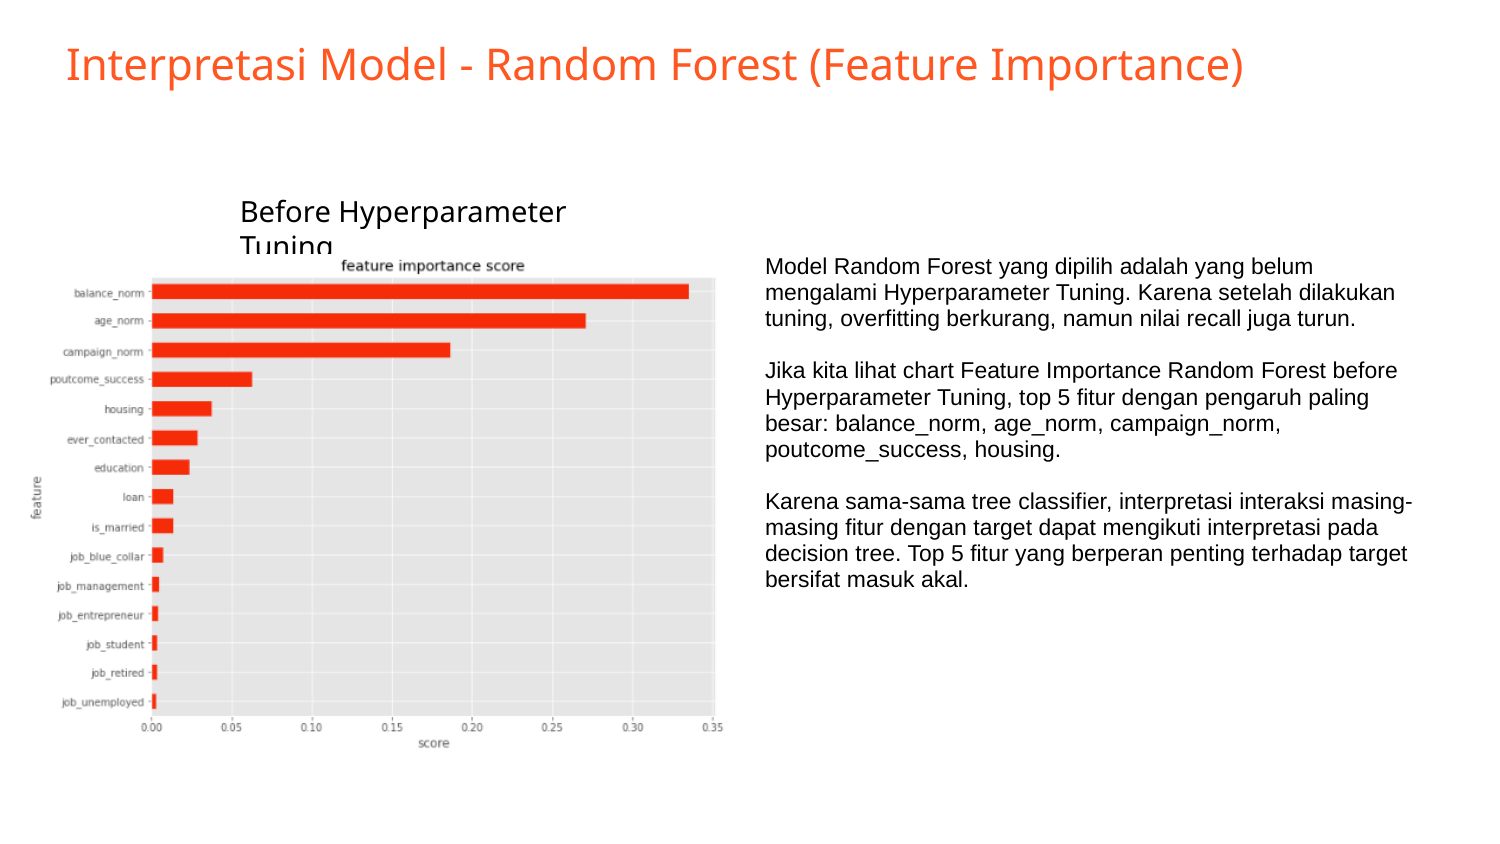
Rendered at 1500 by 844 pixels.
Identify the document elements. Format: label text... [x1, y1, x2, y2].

text_box Before Hyperparameter Tuning [224, 178, 665, 252]
list Model Random Forest yang dipilih adalah yang belum mengalami Hyperparameter Tuning. Karena setelah dilakukan tuning, overfitting berkurang, namun nilai recall juga turun. Jika kita lihat chart Feature Importance Random Forest before Hyperparameter Tuning, top 5 fitur dengan pengaruh paling besar: balance_norm, age_norm, campaign_norm, poutcome_success, housing. Karena sama-sama tree classifier, interpretasi interaksi masing-masing fitur dengan target dapat mengikuti interpretasi pada decision tree. Top 5 fitur yang berperan penting terhadap target bersifat masuk akal. [750, 238, 1438, 722]
title Interpretasi Model - Random Forest (Feature Importance) [51, 21, 1449, 116]
picture [26, 254, 727, 755]
